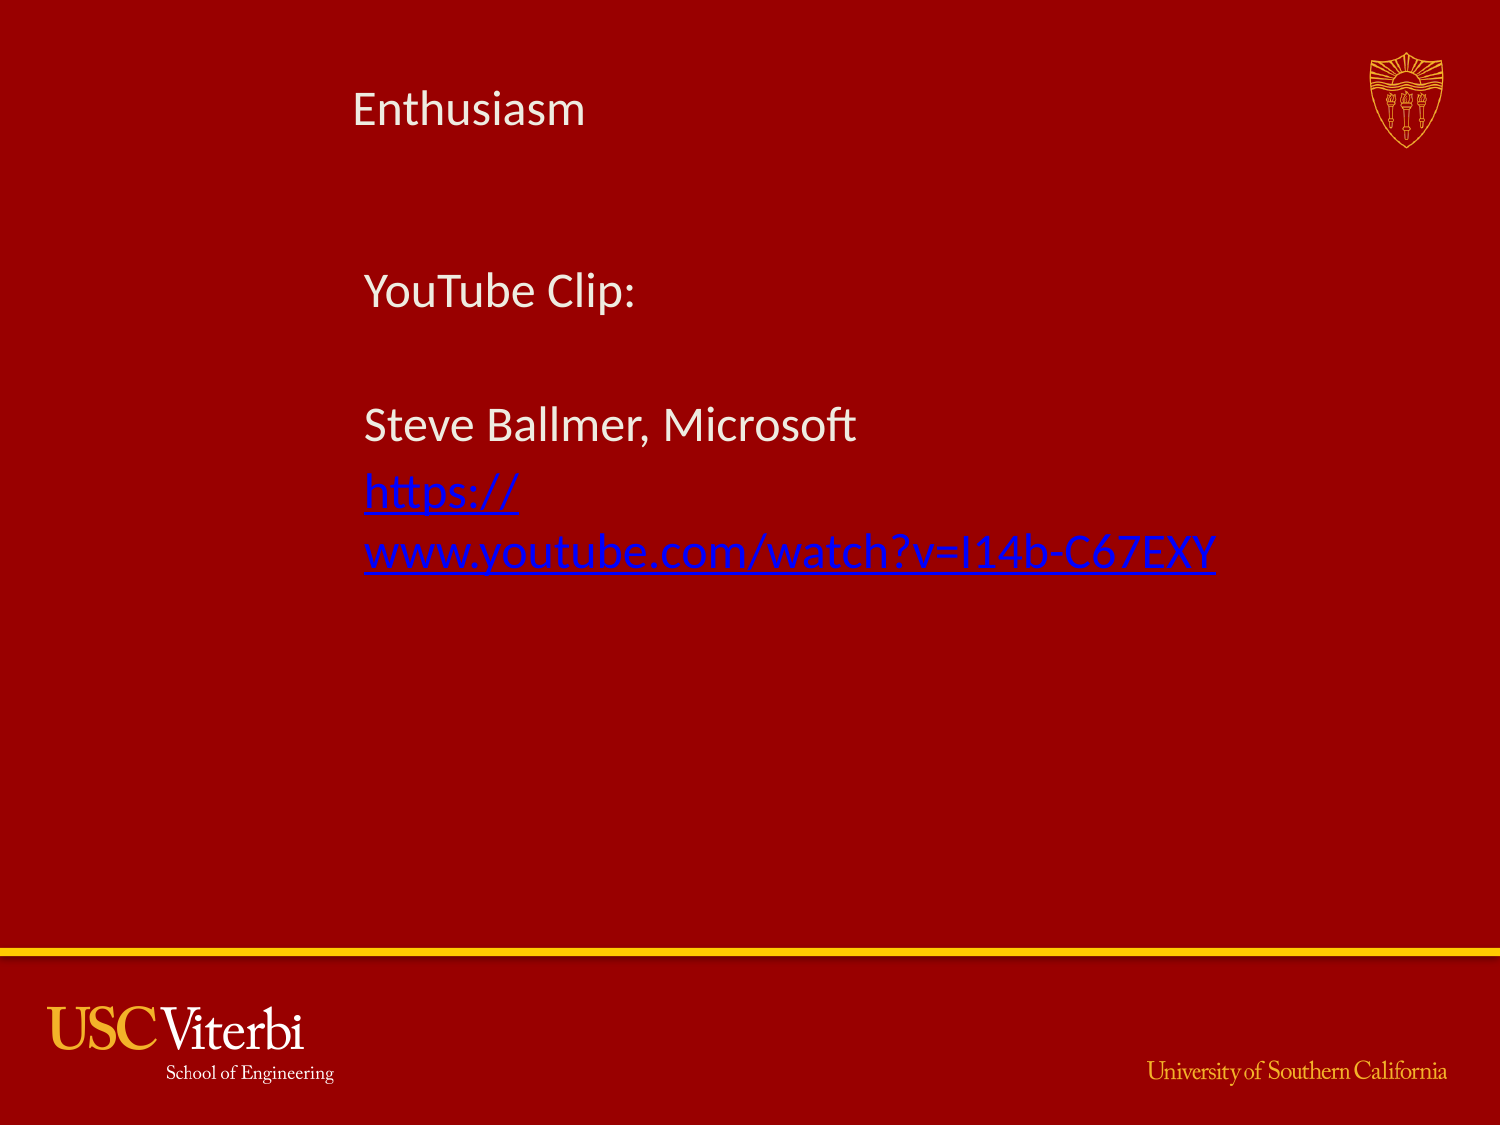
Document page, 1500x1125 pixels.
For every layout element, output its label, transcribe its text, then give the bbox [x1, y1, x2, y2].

title Enthusiasm [337, 62, 1300, 250]
picture [1147, 1060, 1447, 1086]
list YouTube Clip: Steve Ballmer, Microsoft https://www.youtube.com/watch?v=I14b-C67EXY [349, 249, 1362, 975]
picture [1345, 39, 1468, 162]
picture [47, 1006, 334, 1084]
